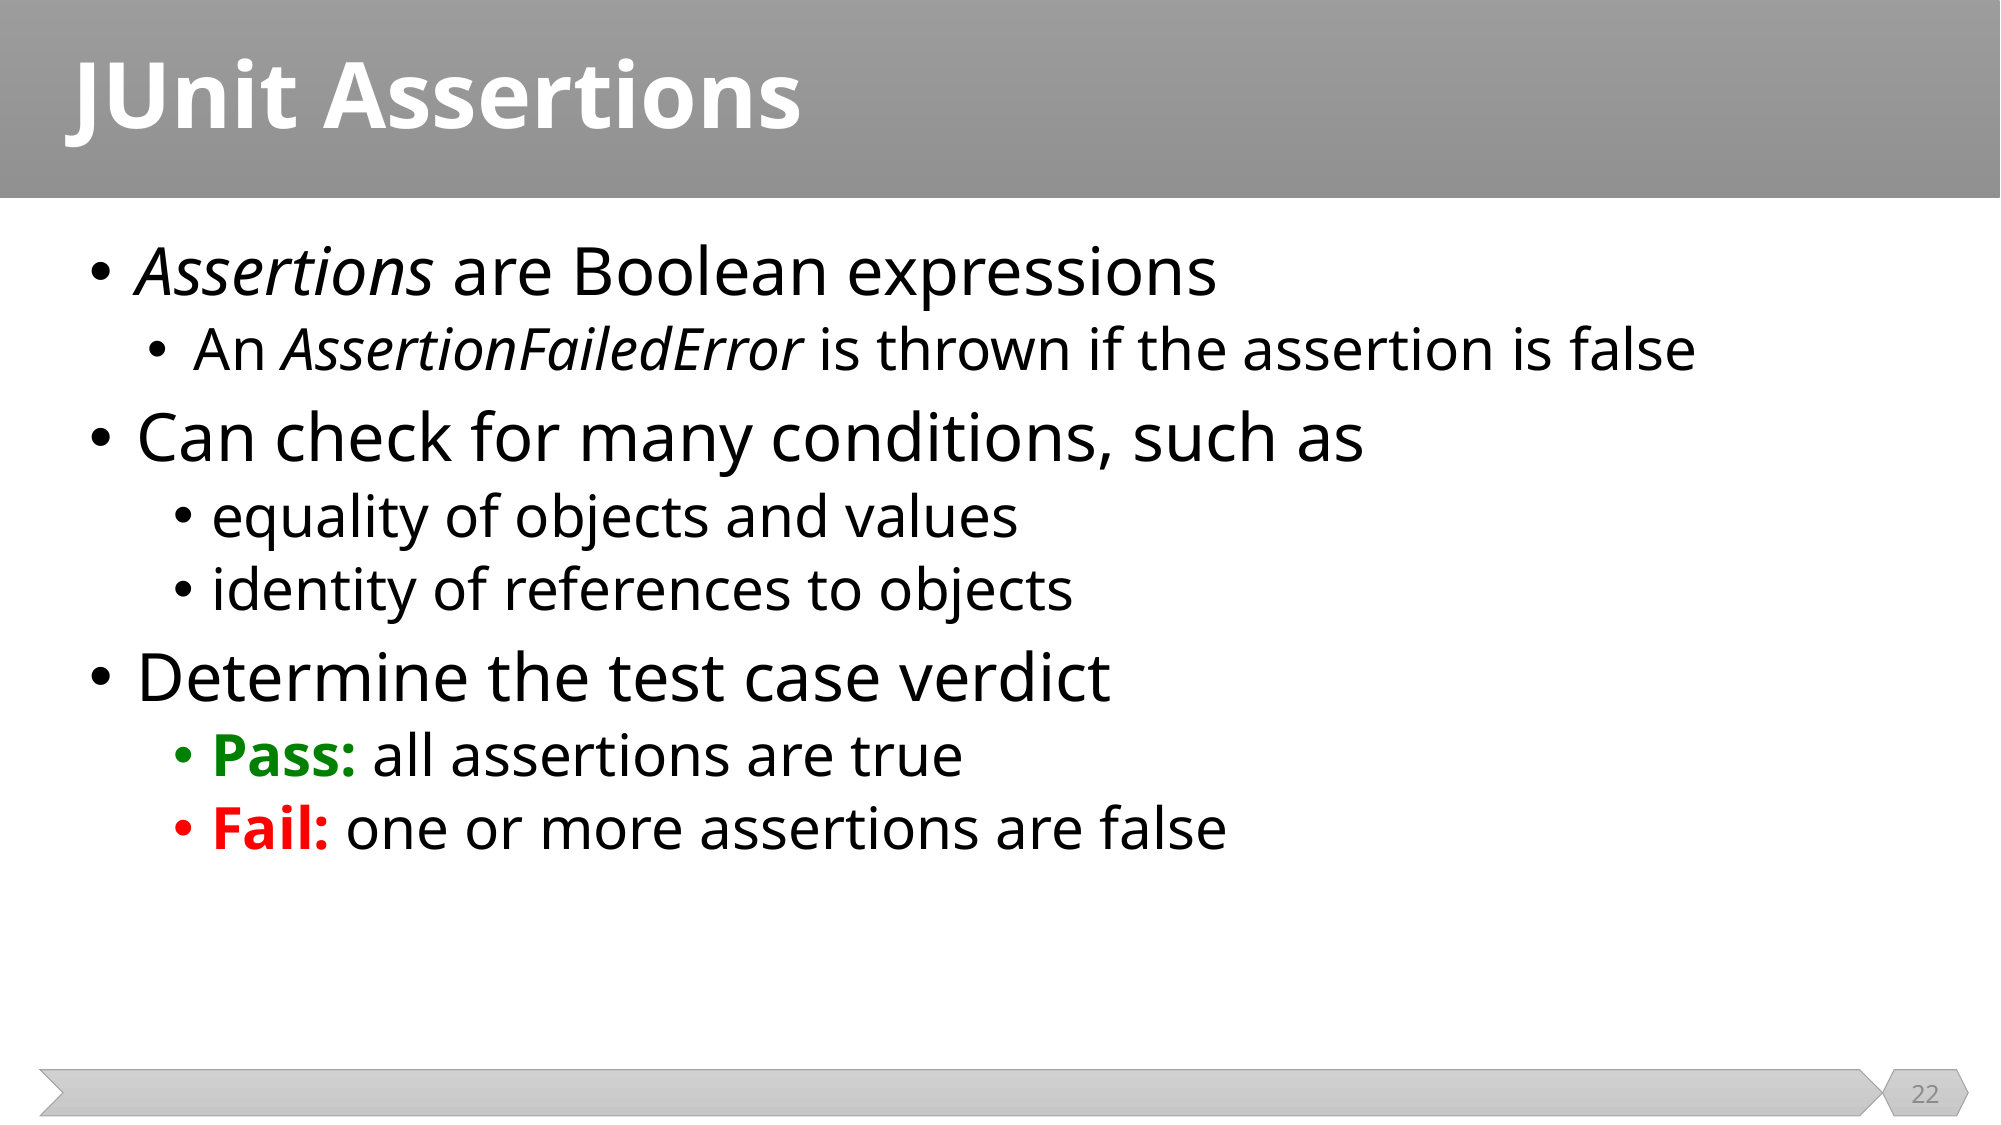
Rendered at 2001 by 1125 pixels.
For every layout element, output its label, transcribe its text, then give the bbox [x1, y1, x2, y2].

slide_number 22 [1882, 1065, 1969, 1125]
list Assertions are Boolean expressions An AssertionFailedError is thrown if the assertion is false Can check for many conditions, such as equality of objects and values identity of references to objects Determine the test case verdict Pass: all assertions are true Fail: one or more assertions are false [56, 230, 1969, 1010]
title JUnit Assertions [56, 0, 1969, 199]
